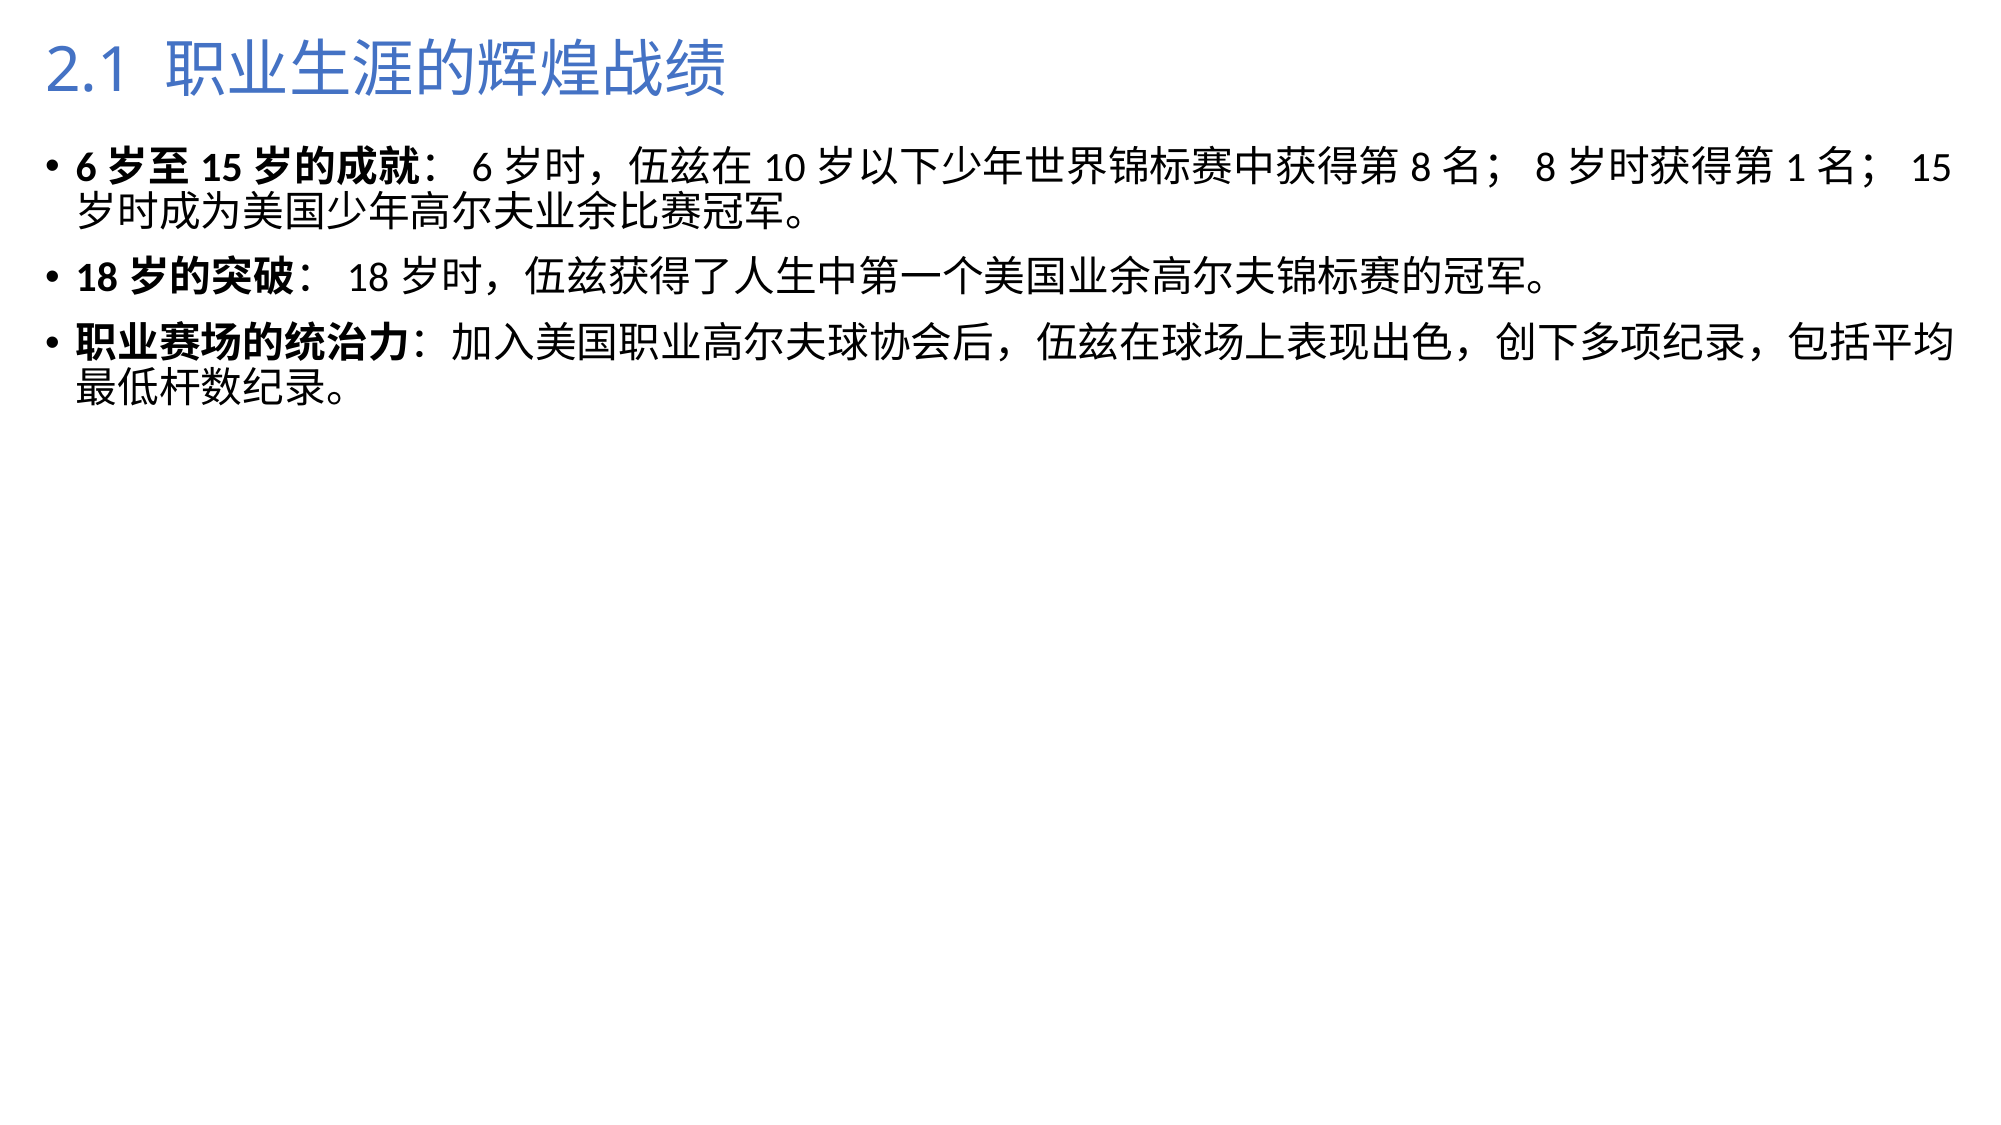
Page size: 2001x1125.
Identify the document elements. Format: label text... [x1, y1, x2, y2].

title 2.1 职业生涯的辉煌战绩 [30, 29, 1970, 93]
list 6岁至15岁的成就：6岁时，伍兹在10岁以下少年世界锦标赛中获得第8名；8岁时获得第1名；15岁时成为美国少年高尔夫业余比赛冠军。 18岁的突破：18岁时，伍兹获得了人生中第一个美国业余高尔夫锦标赛的冠军。 职业赛场的统治力：加入美国职业高尔夫球协会后，伍兹在球场上表现出色，创下多项纪录，包括平均最低杆数纪录。 [30, 137, 1970, 1065]
